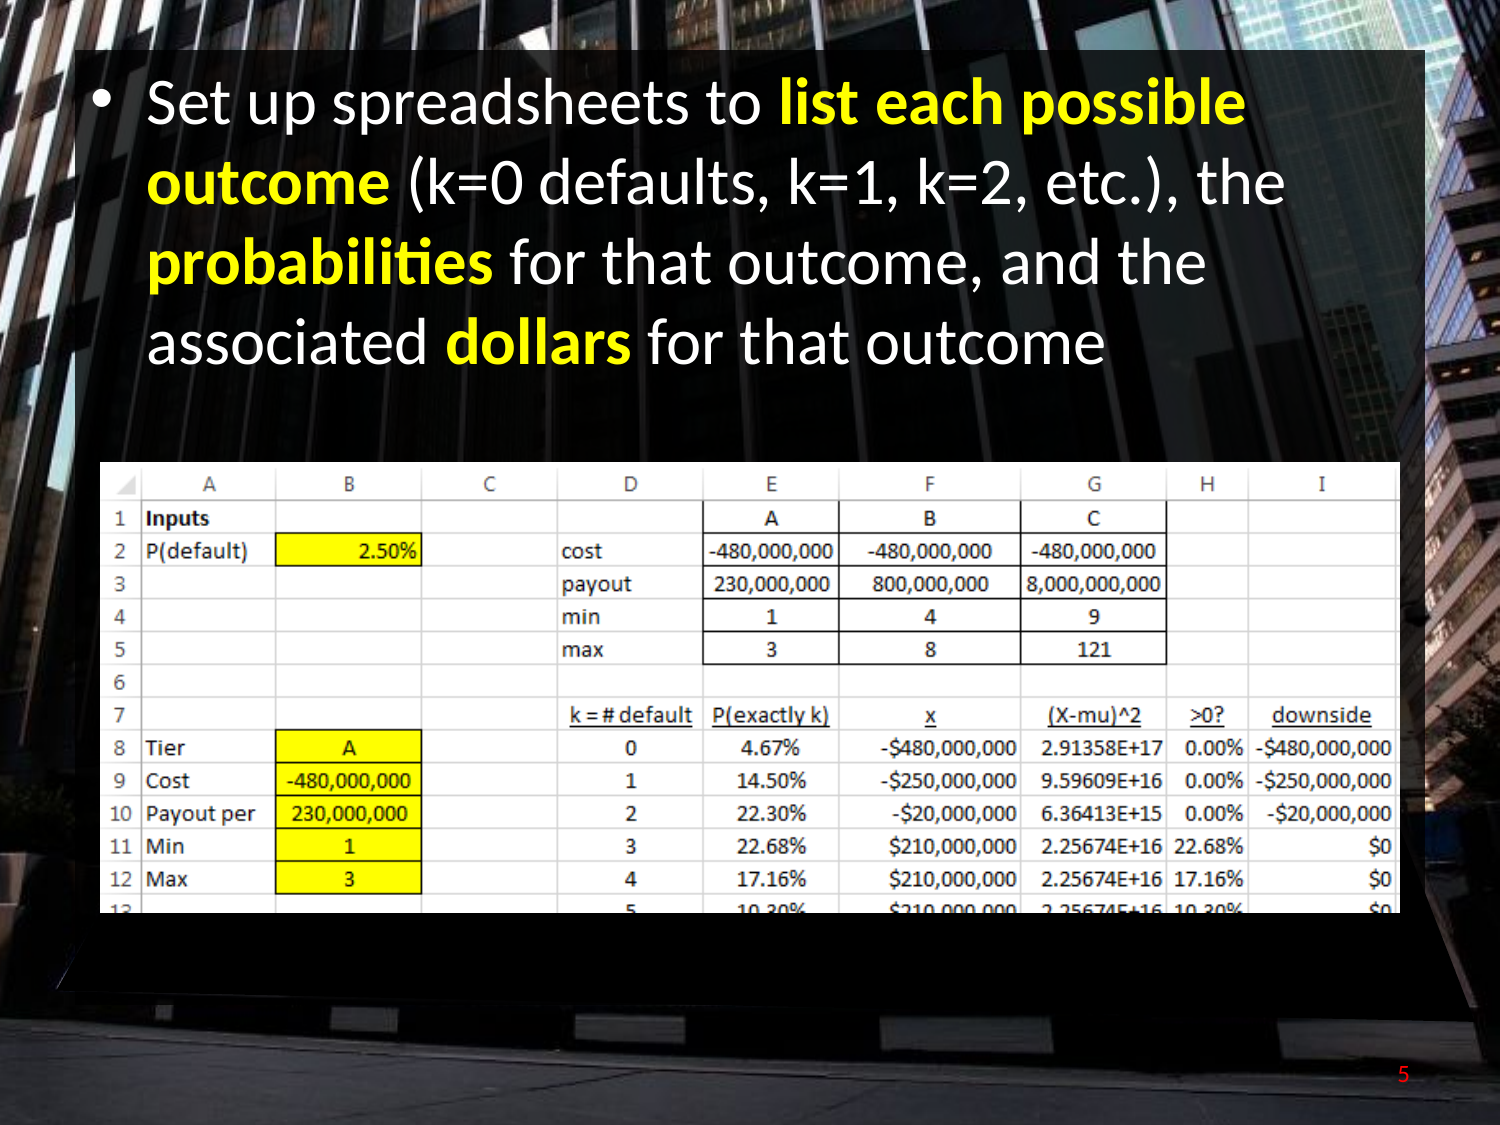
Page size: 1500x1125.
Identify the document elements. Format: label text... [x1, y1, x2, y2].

picture [0, 0, 1500, 1125]
list Set up spreadsheets to list each possible outcome (k=0 defaults, k=1, k=2, etc.), the probabilities for that outcome, and the associated dollars for that outcome [75, 50, 1425, 1005]
slide_number 5 [1074, 1042, 1425, 1103]
